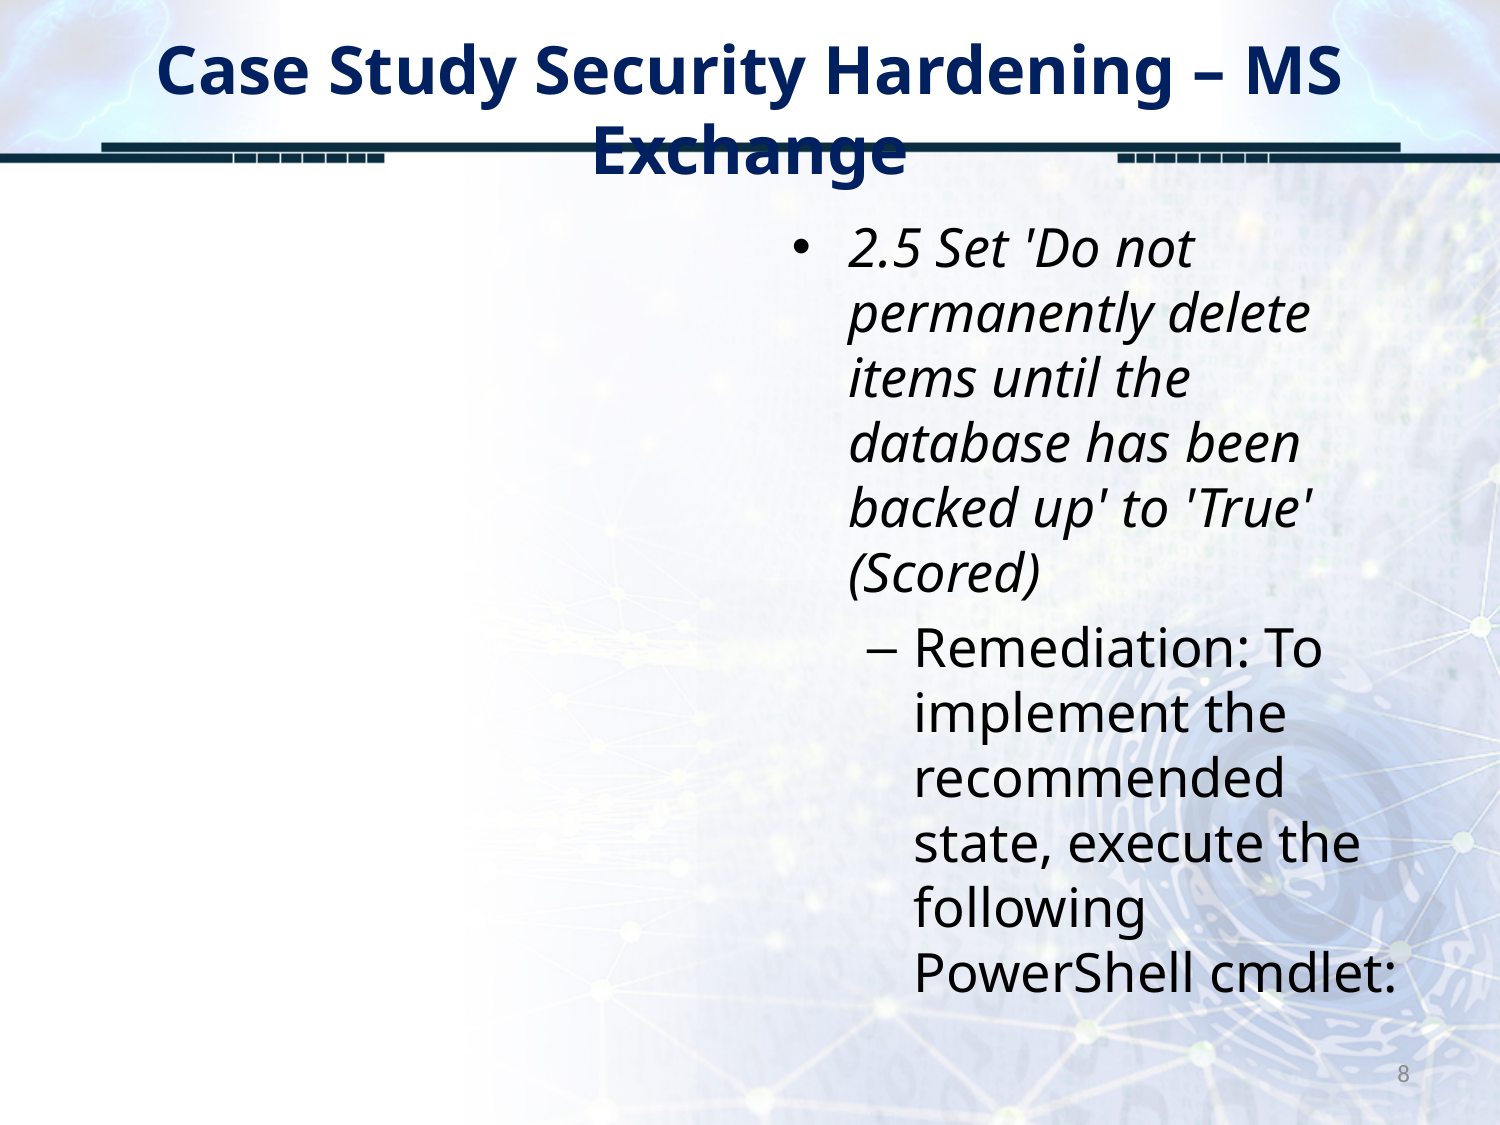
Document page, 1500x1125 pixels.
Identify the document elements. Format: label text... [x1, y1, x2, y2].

list 2.5 Set 'Do not permanently delete items until the database has been backed up' to 'True' (Scored) Remediation: To implement the recommended state, execute the following PowerShell cmdlet: [776, 205, 1432, 1023]
picture [0, 0, 1500, 1125]
slide_number 8 [1074, 1042, 1425, 1103]
title Case Study Security Hardening – MS Exchange [75, 34, 1425, 182]
